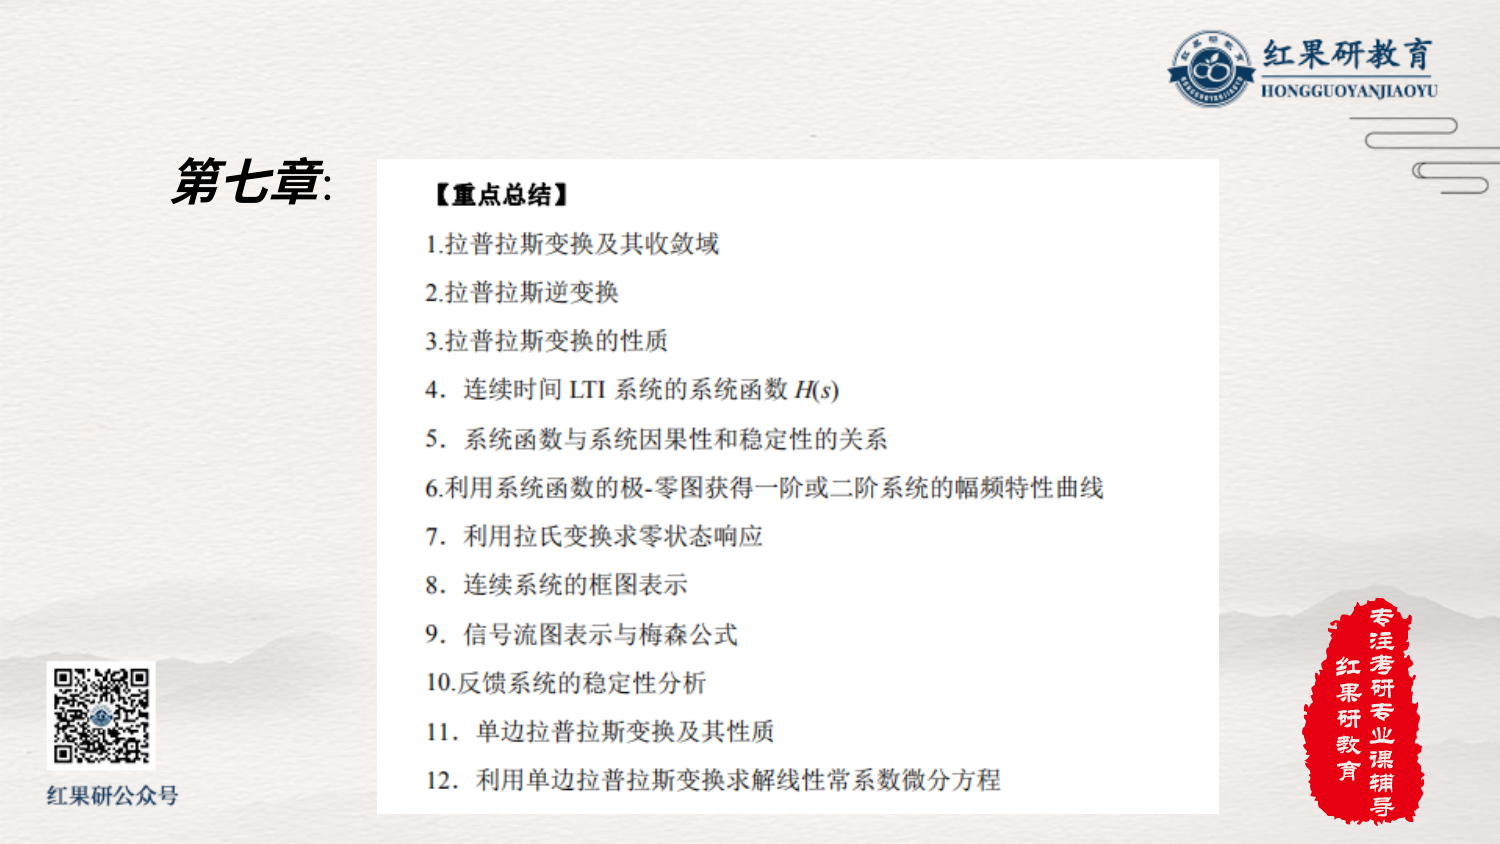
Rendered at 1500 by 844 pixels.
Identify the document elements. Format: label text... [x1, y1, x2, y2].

picture [0, 0, 1500, 844]
text_box 第七章： [153, 112, 1443, 420]
